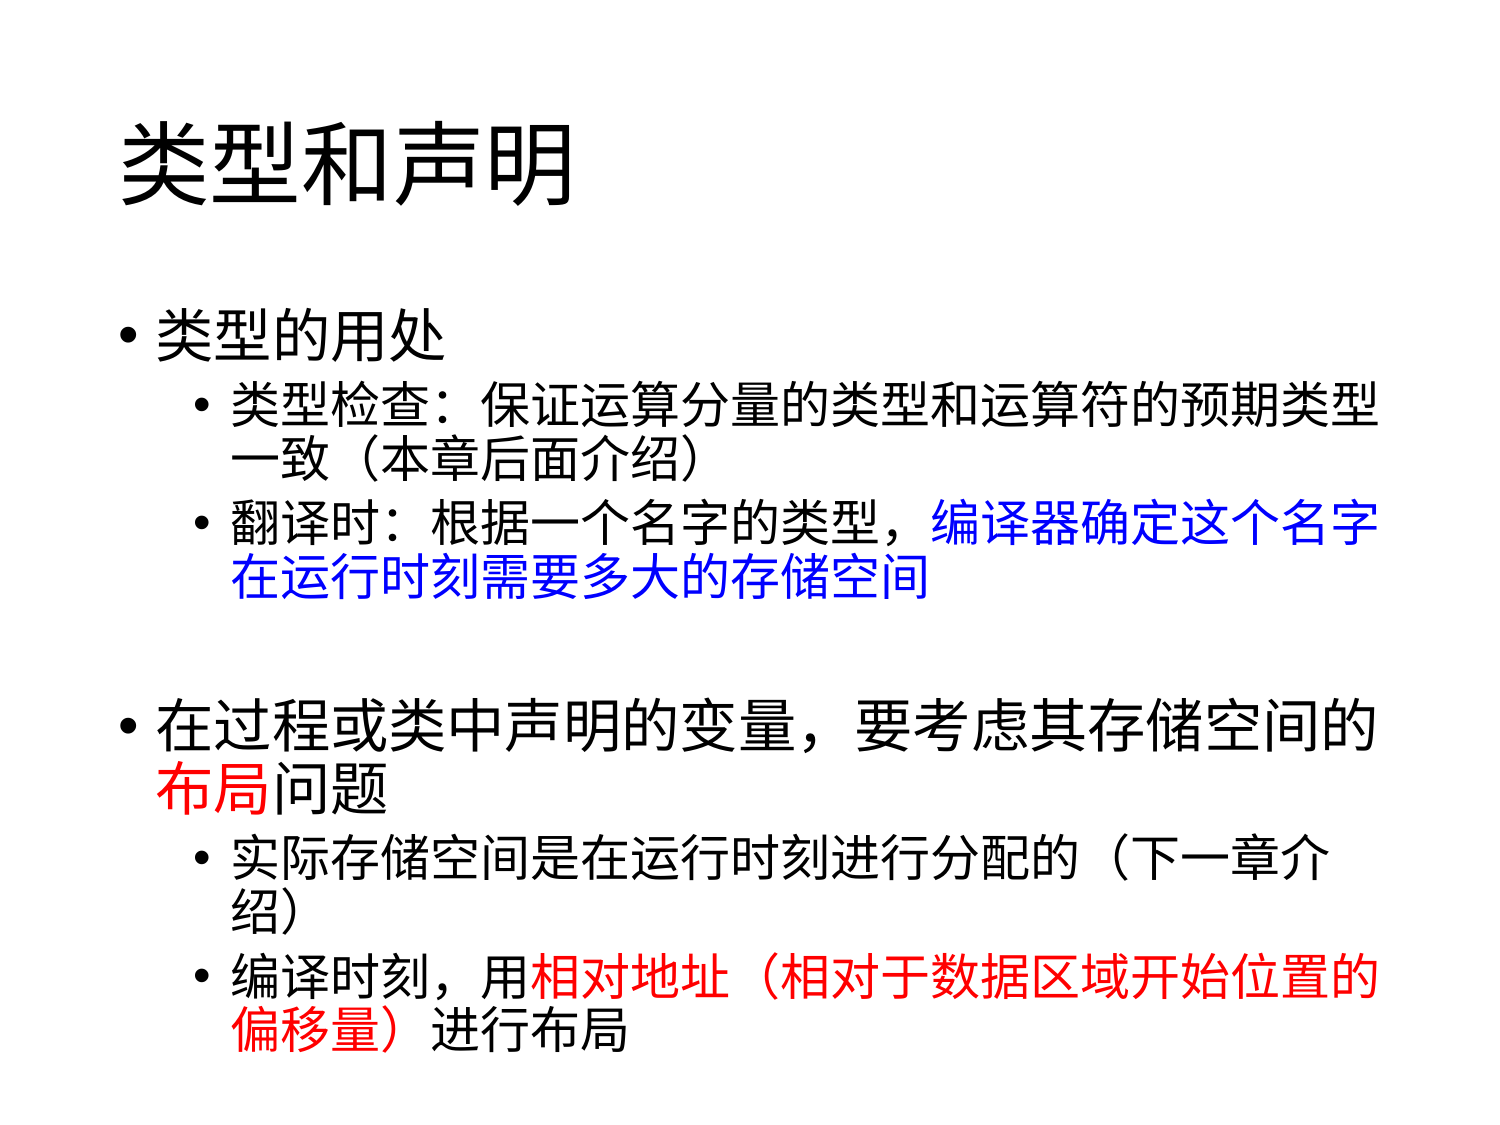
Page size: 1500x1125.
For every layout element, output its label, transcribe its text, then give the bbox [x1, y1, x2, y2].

title 类型和声明 [103, 59, 1397, 278]
list 类型的用处 类型检查：保证运算分量的类型和运算符的预期类型一致（本章后面介绍） 翻译时：根据一个名字的类型，编译器确定这个名字在运行时刻需要多大的存储空间 在过程或类中声明的变量，要考虑其存储空间的布局问题 实际存储空间是在运行时刻进行分配的（下一章介绍） 编译时刻，用相对地址（相对于数据区域开始位置的偏移量）进行布局 [103, 299, 1397, 1093]
